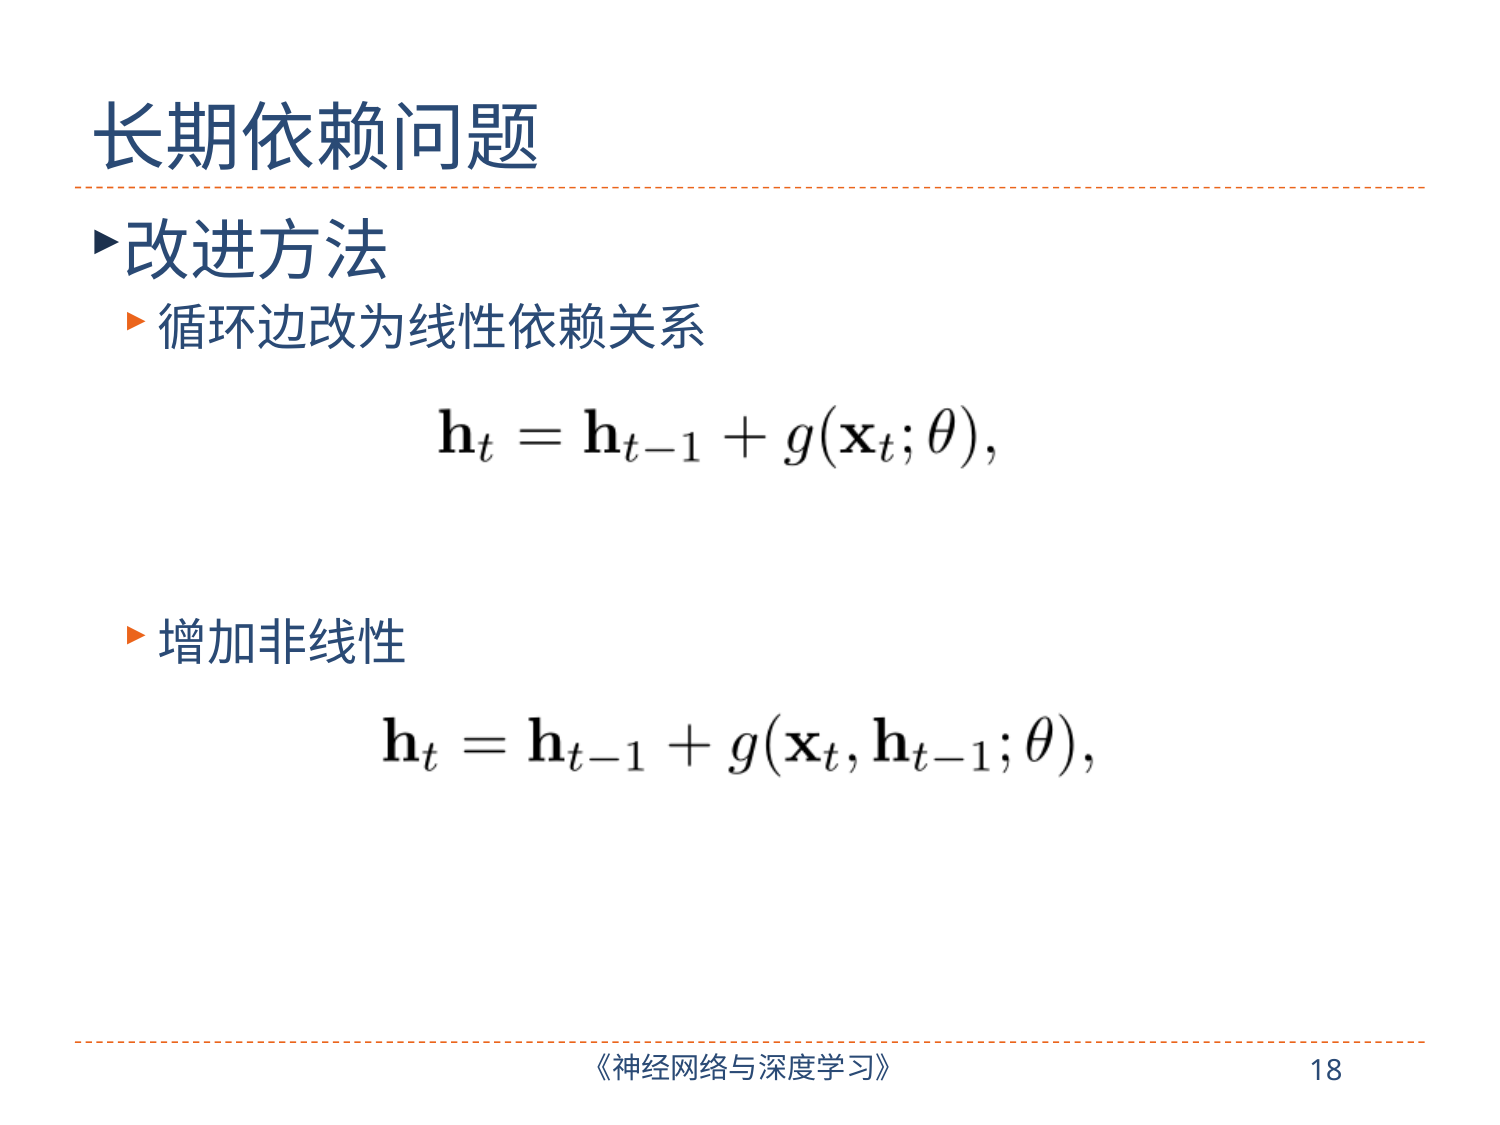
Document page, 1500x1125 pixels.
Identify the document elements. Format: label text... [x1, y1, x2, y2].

picture [424, 374, 1023, 498]
title 长期依赖问题 [75, 24, 1425, 188]
list 改进方法 循环边改为线性依赖关系 增加非线性 [75, 200, 1425, 1010]
picture [362, 672, 1138, 811]
